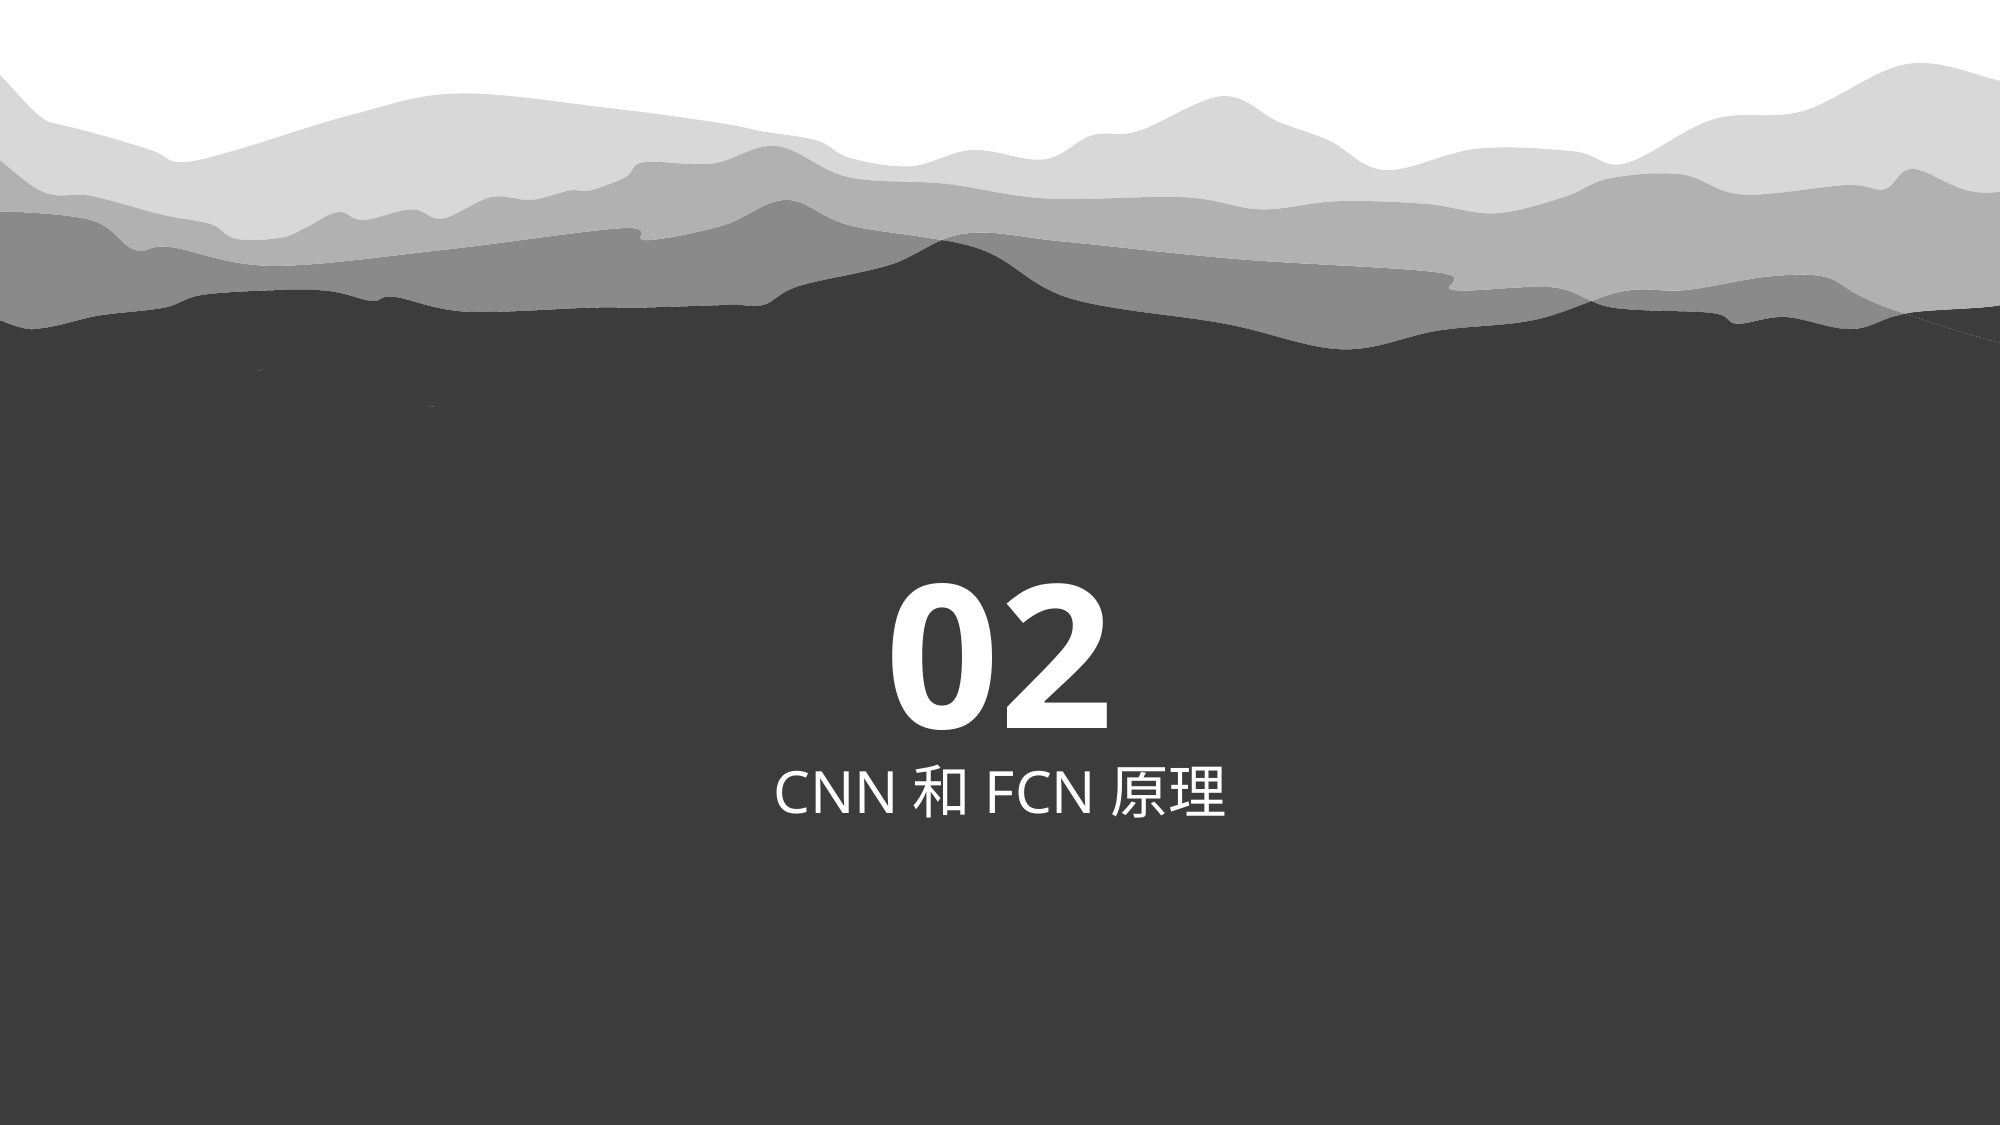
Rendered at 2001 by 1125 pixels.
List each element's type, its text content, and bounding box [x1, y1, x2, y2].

list CNN和FCN原理 [377, 755, 1623, 850]
list 02 [377, 548, 1623, 755]
